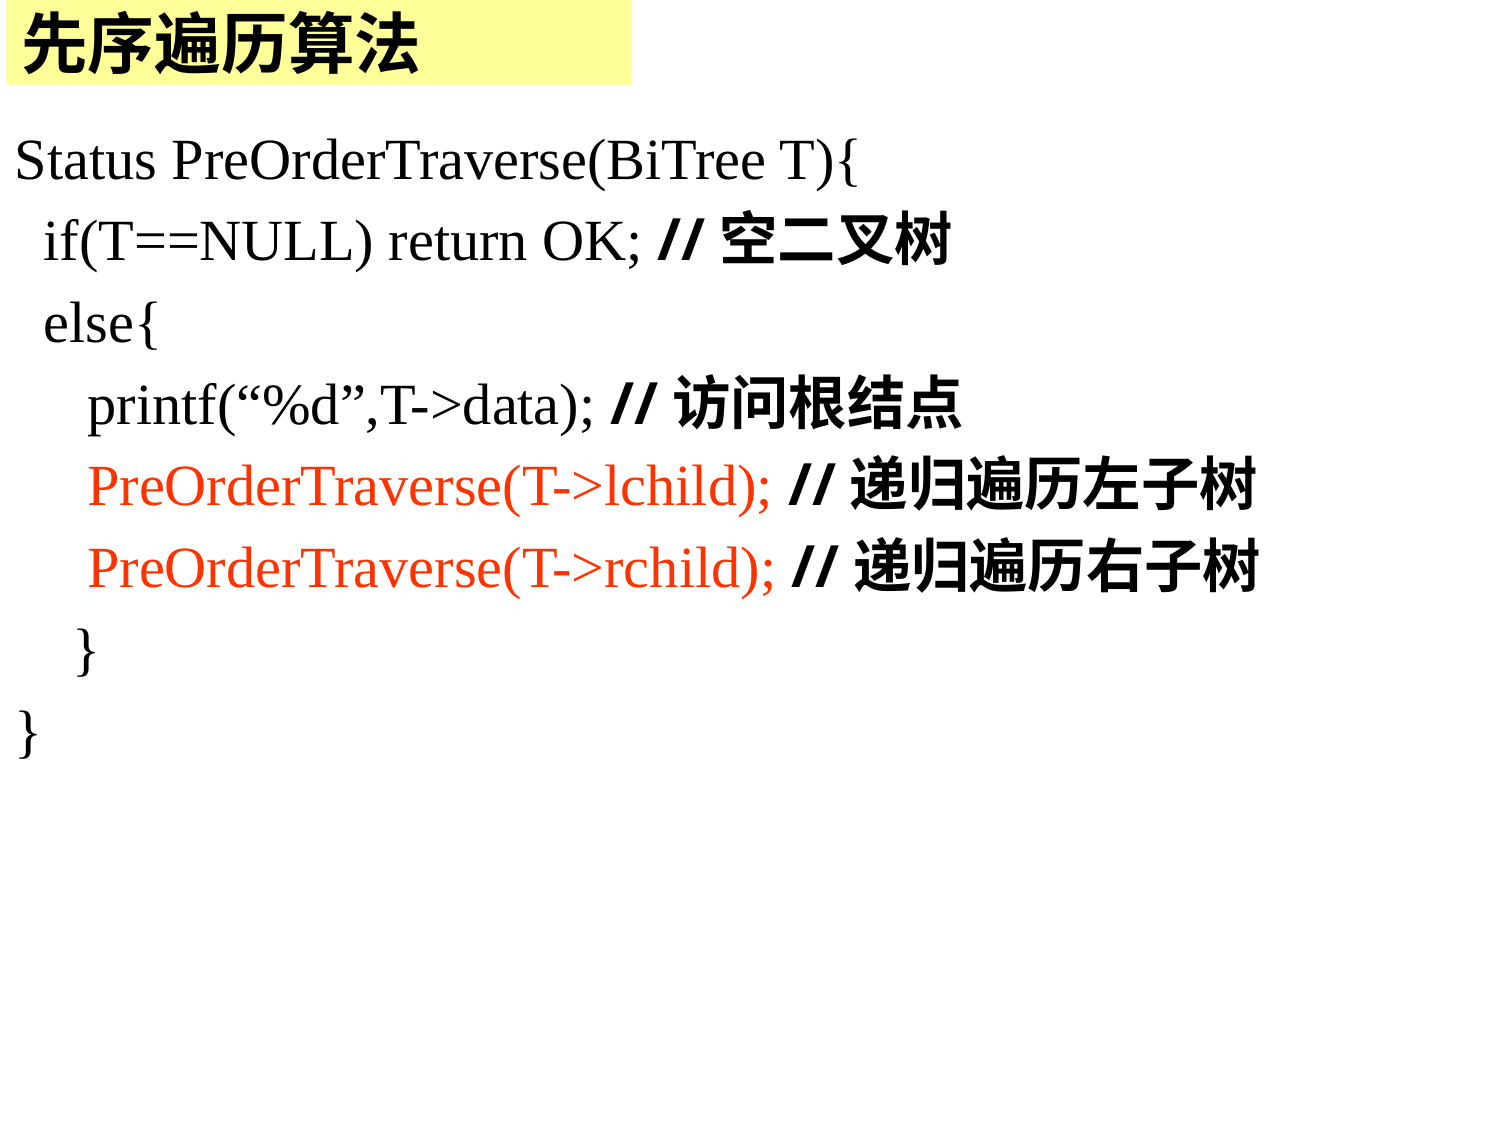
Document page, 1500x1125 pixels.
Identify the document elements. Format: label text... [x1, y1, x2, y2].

text_box 先序遍历算法 [6, 0, 632, 85]
text_box Status PreOrderTraverse(BiTree T){ if(T==NULL) return OK; //空二叉树 else{ printf(“%d”,T->data); //访问根结点 PreOrderTraverse(T->lchild); //递归遍历左子树 PreOrderTraverse(T->rchild); //递归遍历右子树 } } [0, 113, 1500, 799]
